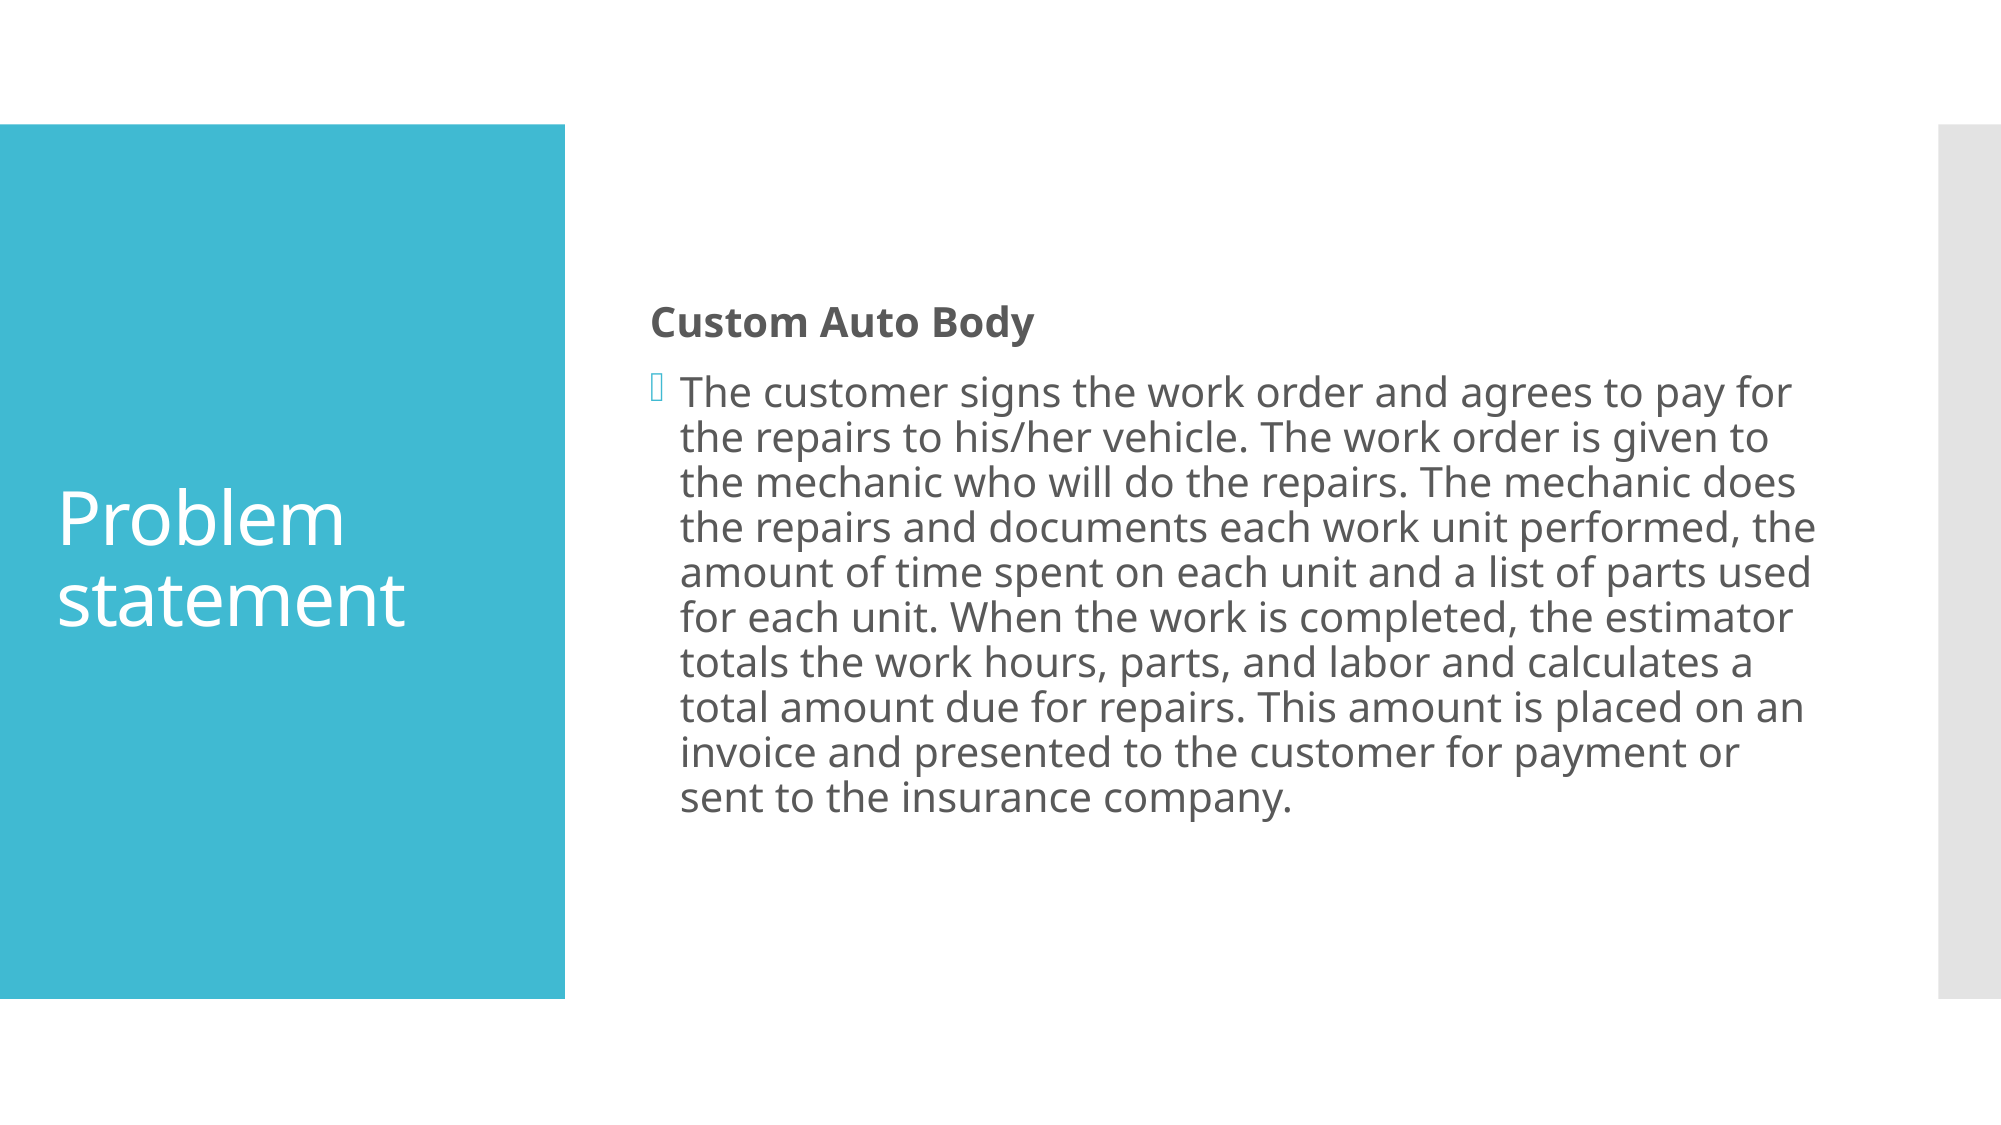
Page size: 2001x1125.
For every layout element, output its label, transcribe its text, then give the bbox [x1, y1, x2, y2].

title Problem statement [41, 184, 525, 940]
list Custom Auto Body The customer signs the work order and agrees to pay for the repairs to his/her vehicle. The work order is given to the mechanic who will do the repairs. The mechanic does the repairs and documents each work unit performed, the amount of time spent on each unit and a list of parts used for each unit. When the work is completed, the estimator totals the work hours, parts, and labor and calculates a total amount due for repairs. This amount is placed on an invoice and presented to the customer for payment or sent to the insurance company. [634, 141, 1835, 982]
